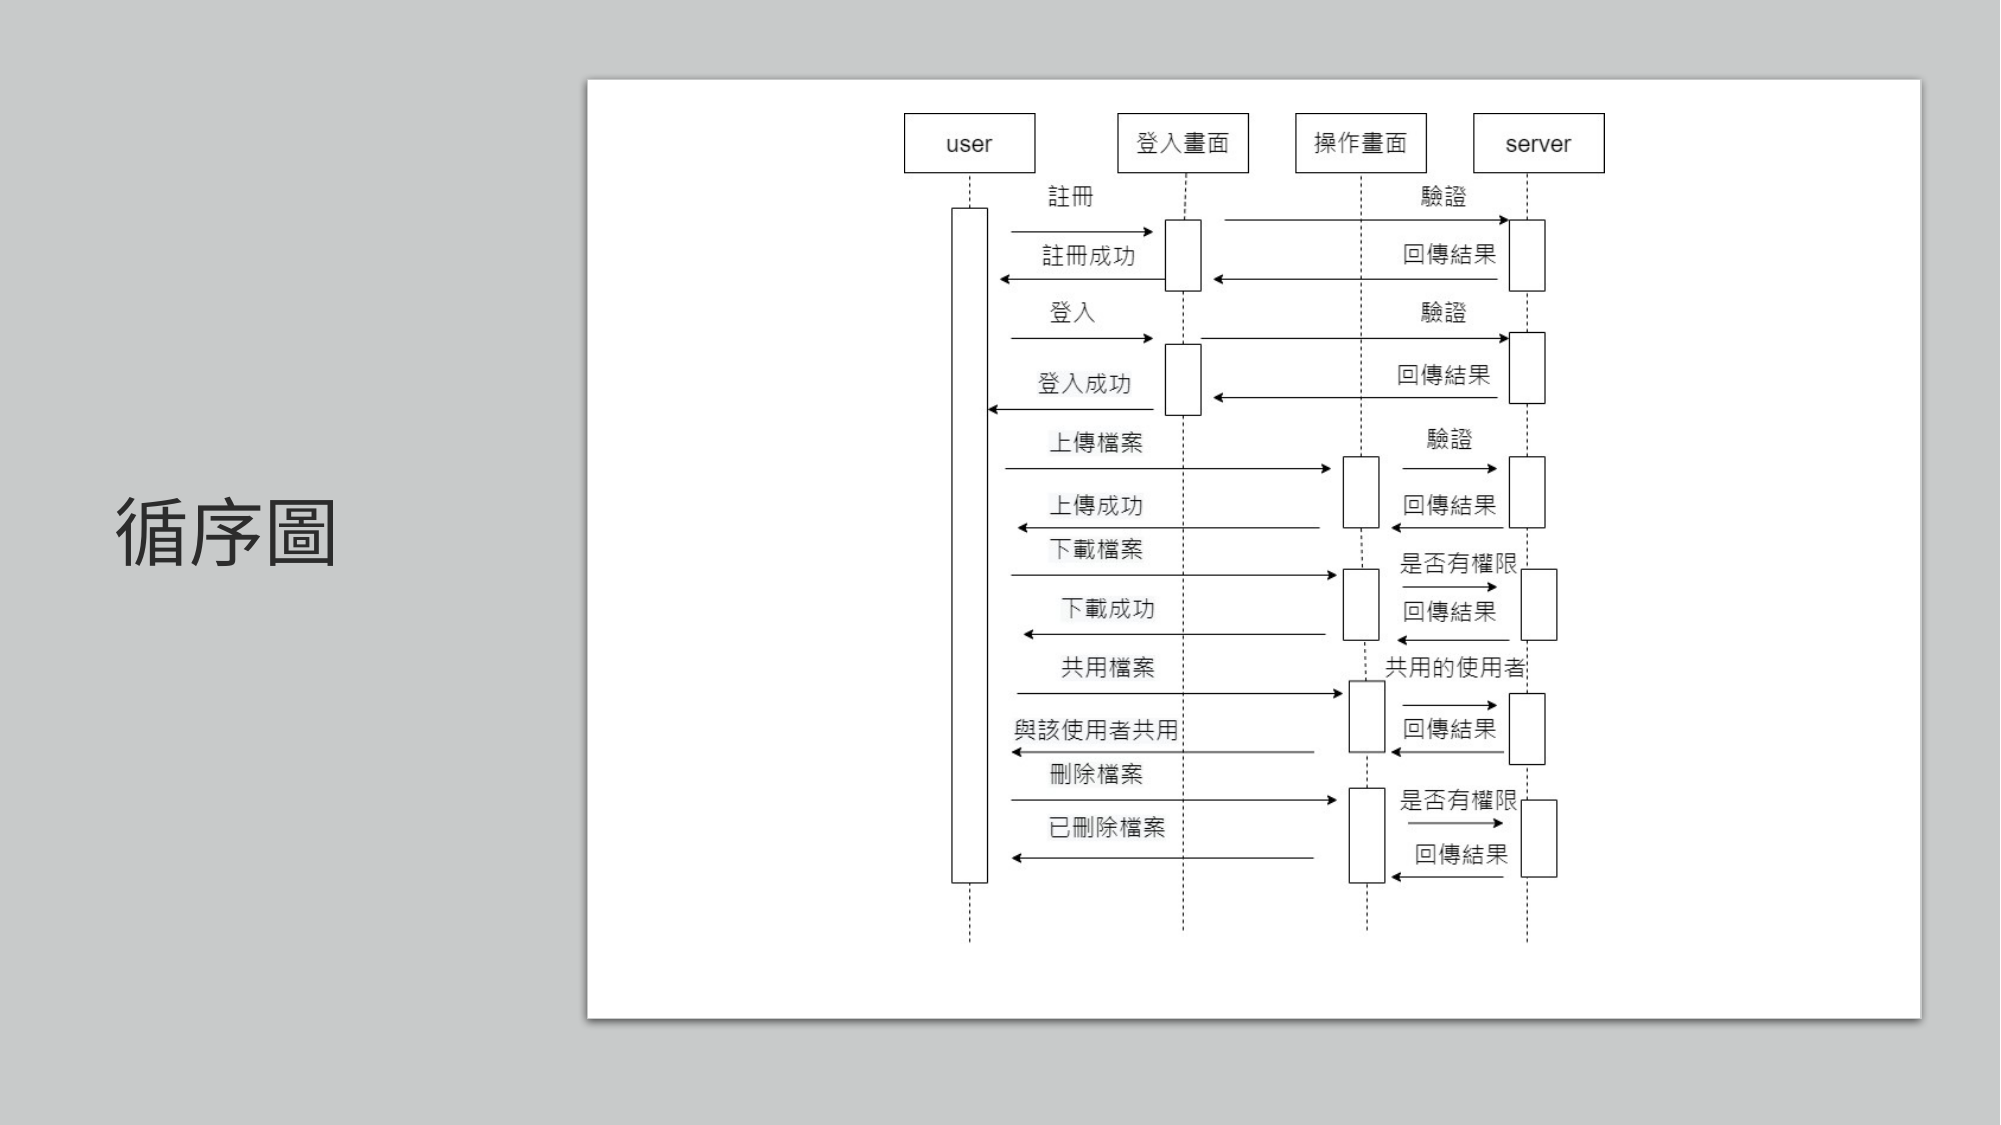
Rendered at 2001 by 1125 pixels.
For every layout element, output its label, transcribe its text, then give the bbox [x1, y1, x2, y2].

text_box [586, 78, 1922, 1019]
title 循序圖 [99, 104, 527, 968]
text_box [0, 0, 2000, 1125]
picture [904, 113, 1605, 944]
